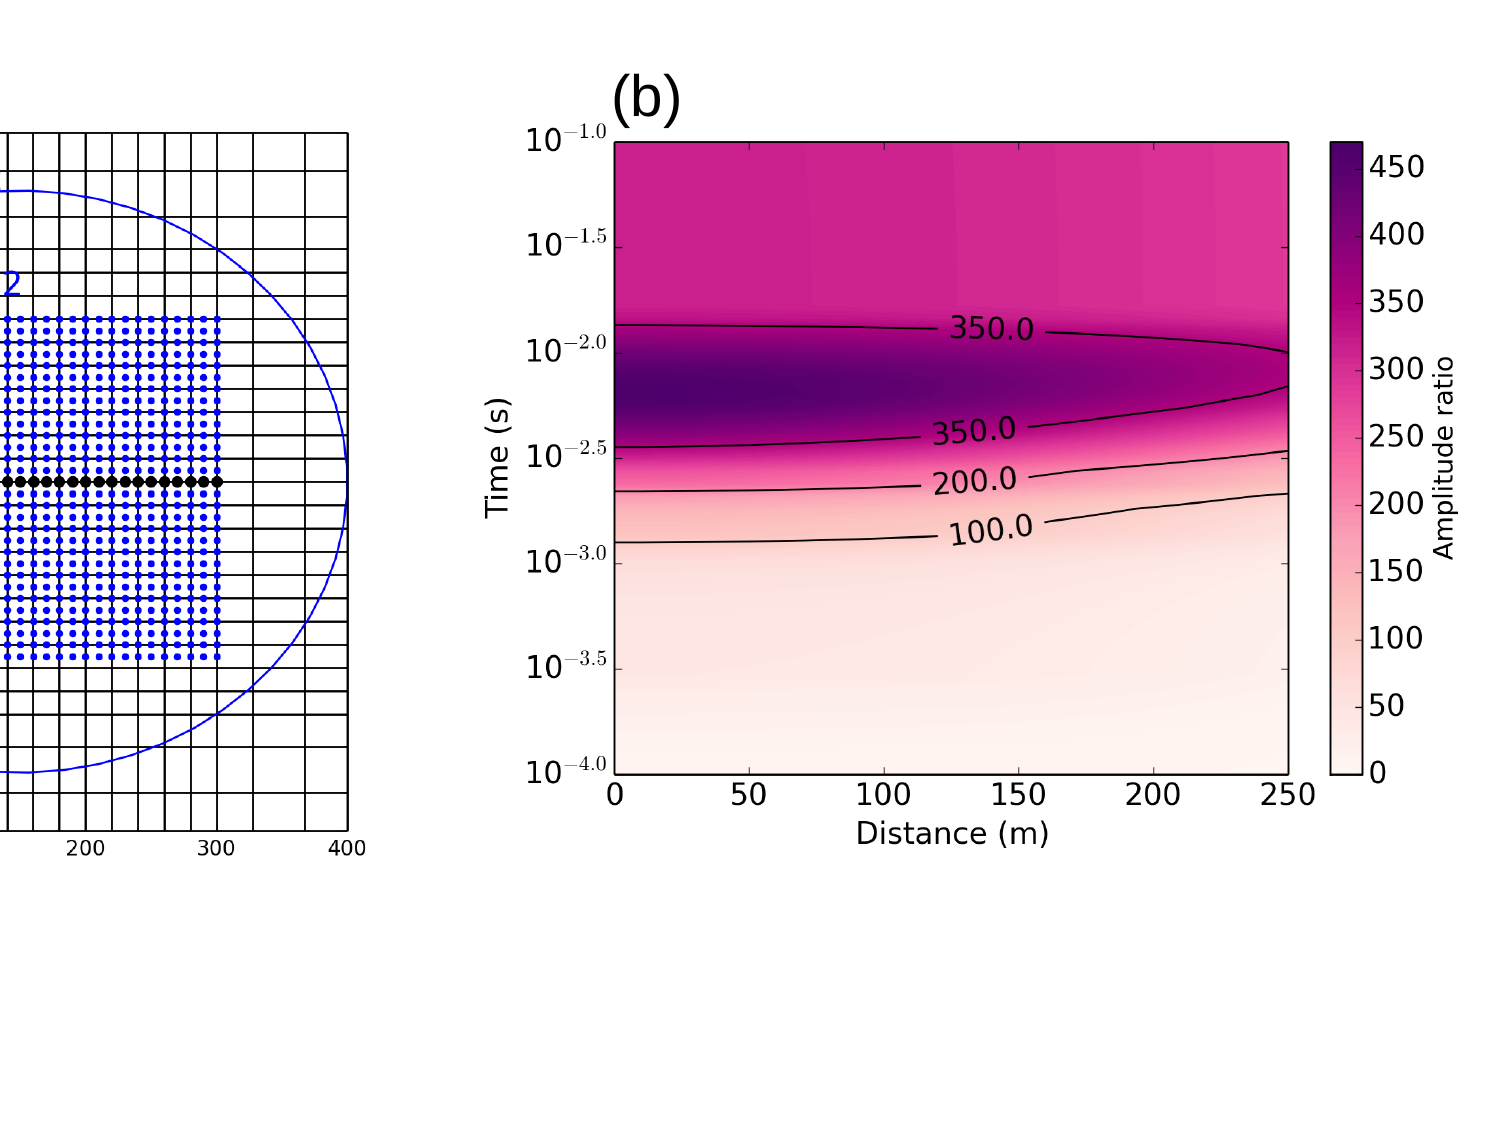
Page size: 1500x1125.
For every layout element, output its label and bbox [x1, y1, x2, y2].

text_box [0, 42, 1500, 943]
